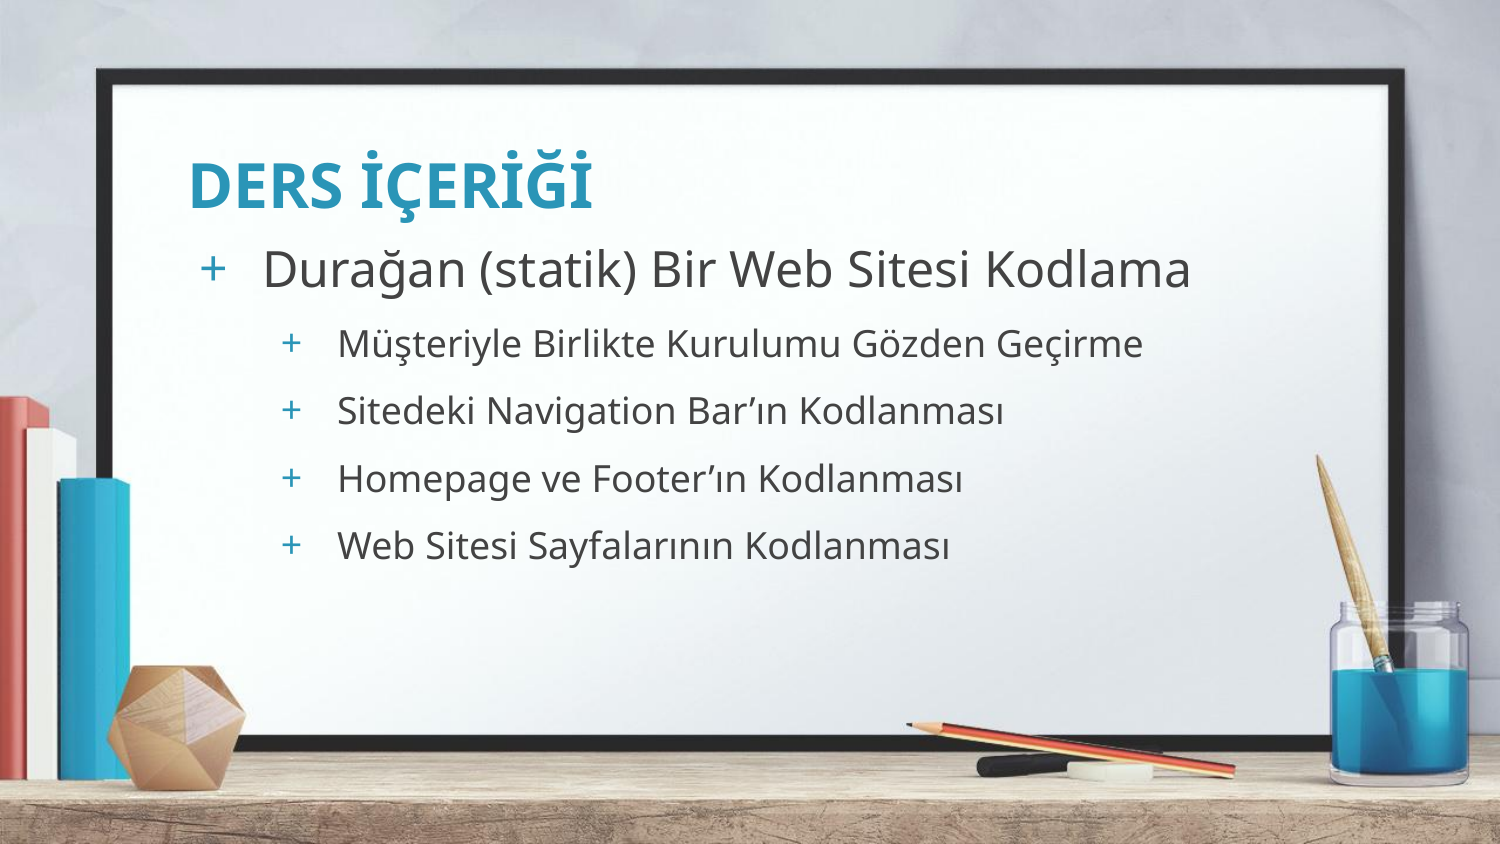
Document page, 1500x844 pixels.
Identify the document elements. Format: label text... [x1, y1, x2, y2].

title DERS İÇERİĞİ [172, 130, 1324, 254]
list Durağan (statik) Bir Web Sitesi Kodlama Müşteriyle Birlikte Kurulumu Gözden Geçirme Sitedeki Navigation Bar’ın Kodlanması Homepage ve Footer’ın Kodlanması Web Sitesi Sayfalarının Kodlanması [172, 222, 1310, 600]
picture [0, 0, 1500, 844]
